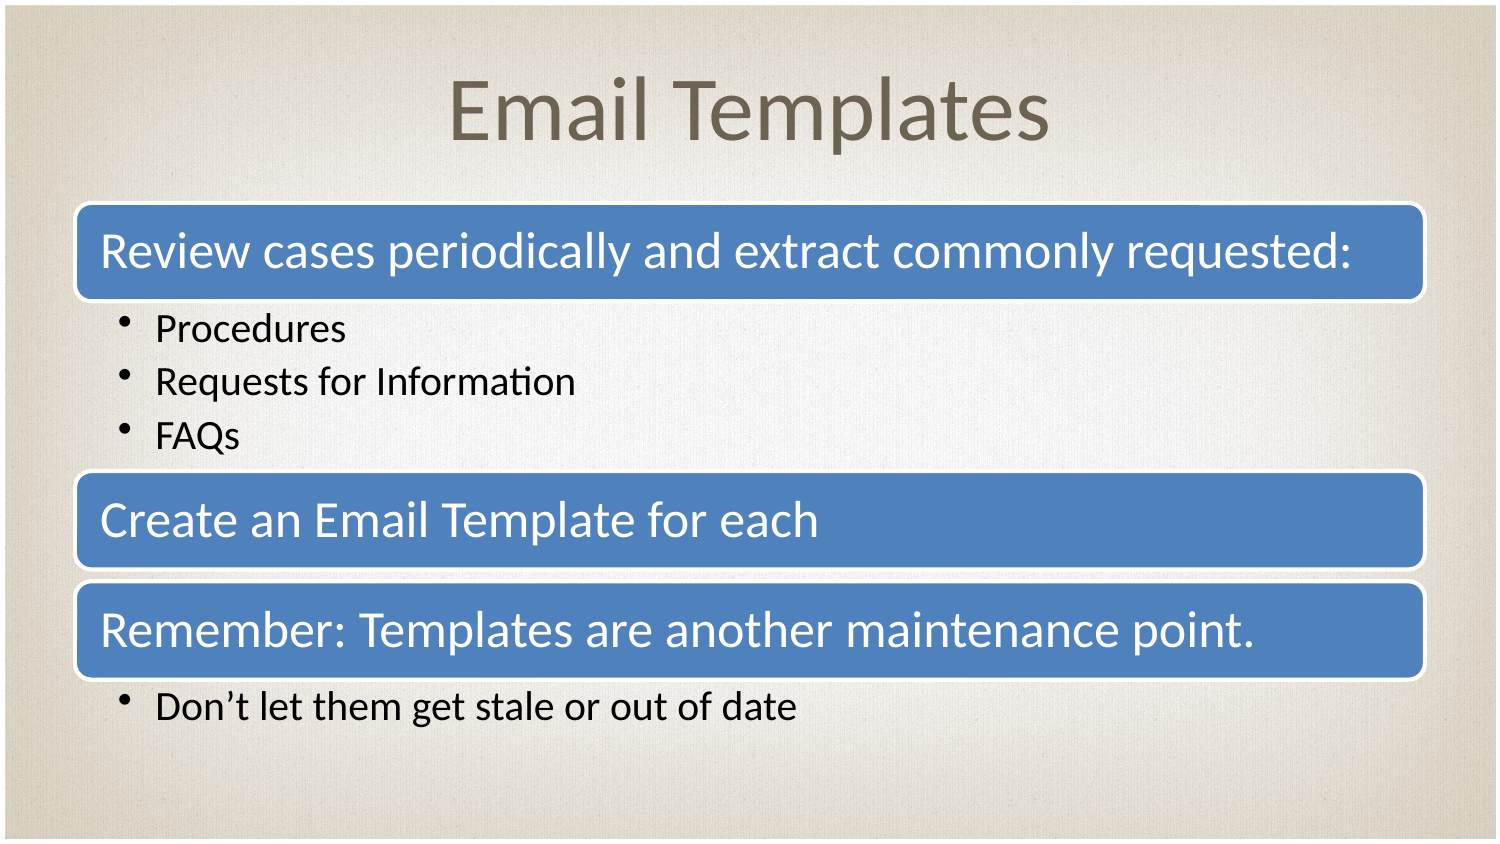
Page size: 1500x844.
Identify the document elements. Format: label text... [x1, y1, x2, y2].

title Email Templates [75, 33, 1425, 175]
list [74, 196, 1426, 754]
picture [0, 0, 1500, 844]
